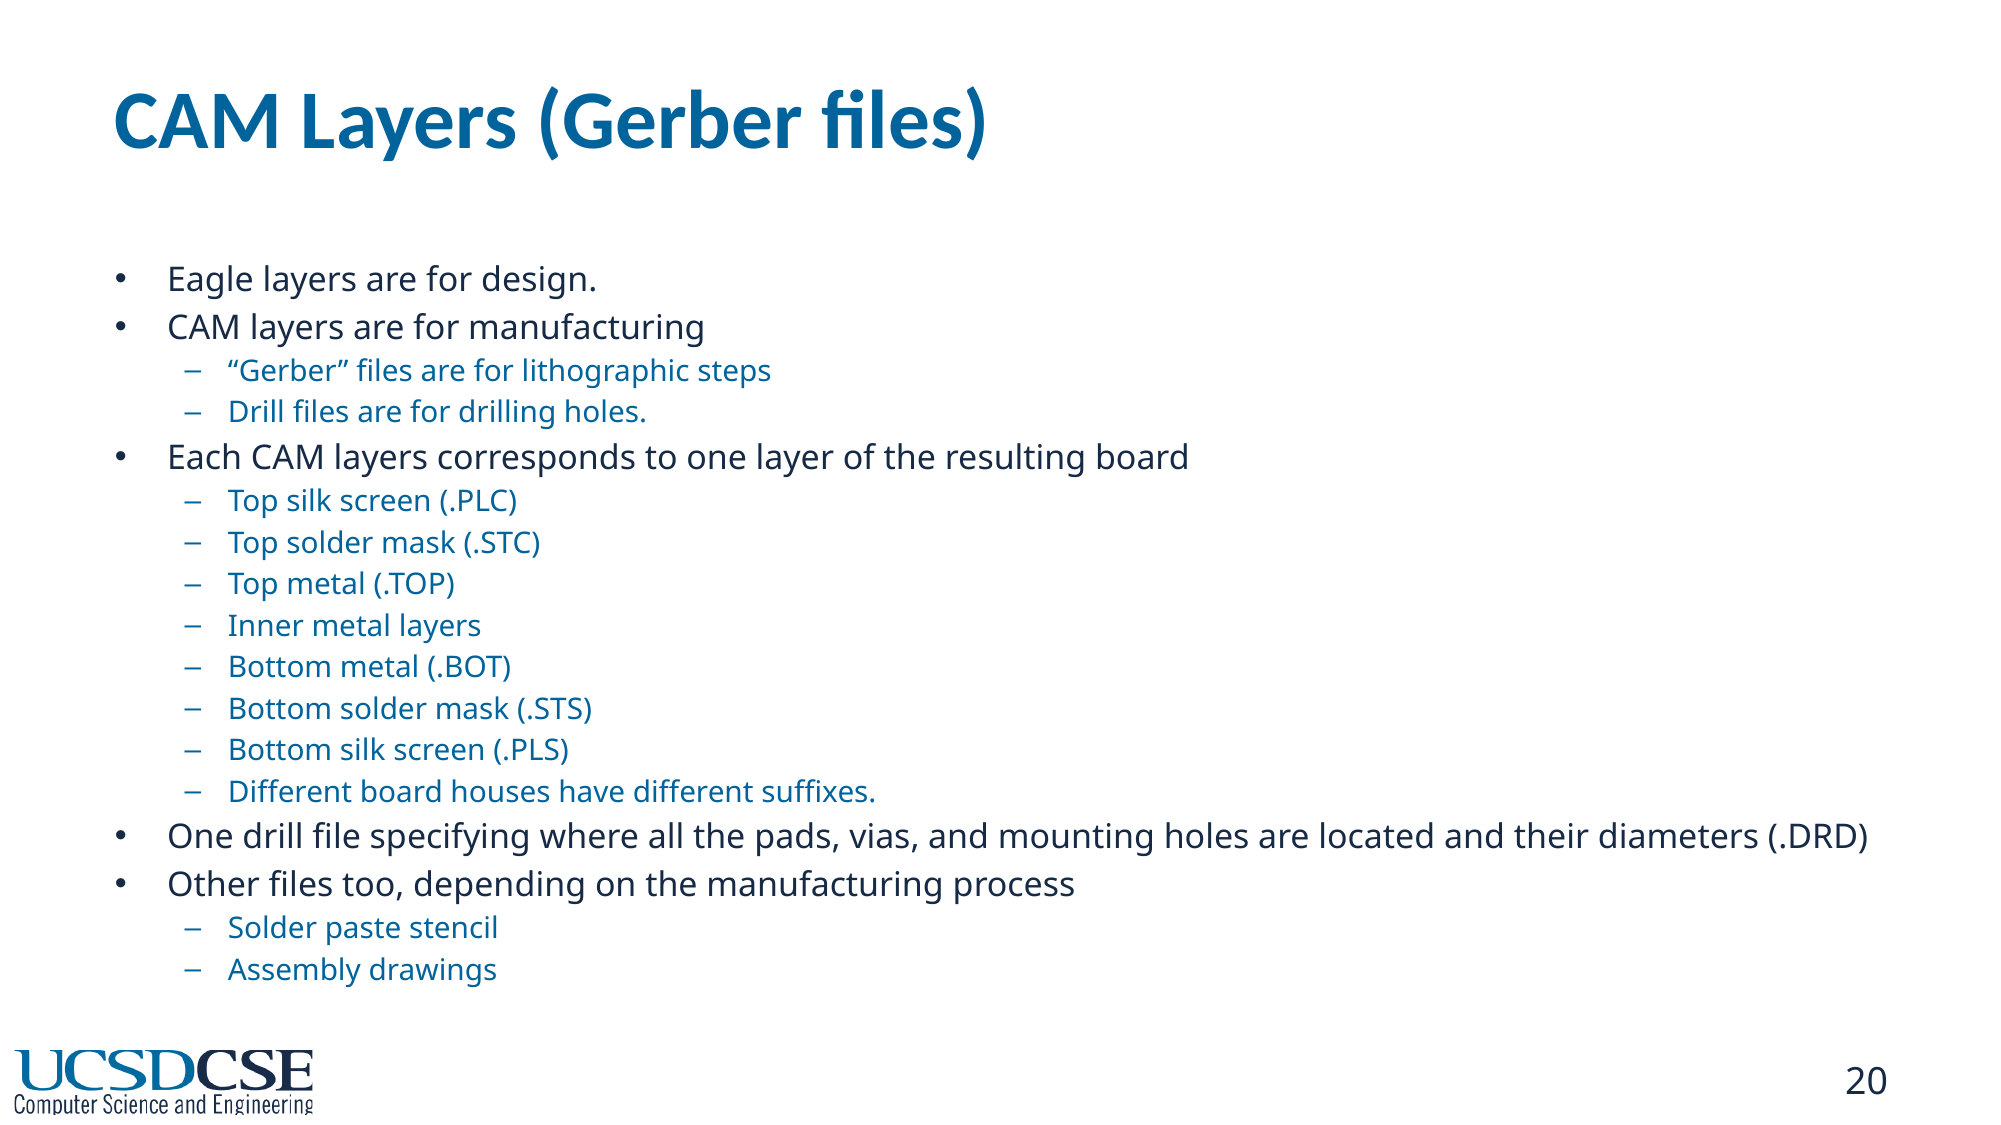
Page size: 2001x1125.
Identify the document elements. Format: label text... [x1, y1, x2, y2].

title CAM Layers (Gerber files) [99, 9, 1900, 222]
list Eagle layers are for design. CAM layers are for manufacturing “Gerber” files are for lithographic steps Drill files are for drilling holes. Each CAM layers corresponds to one layer of the resulting board Top silk screen (.PLC) Top solder mask (.STC) Top metal (.TOP) Inner metal layers Bottom metal (.BOT) Bottom solder mask (.STS) Bottom silk screen (.PLS) Different board houses have different suffixes. One drill file specifying where all the pads, vias, and mounting holes are located and their diameters (.DRD) Other files too, depending on the manufacturing process Solder paste stencil Assembly drawings [99, 249, 1900, 1005]
